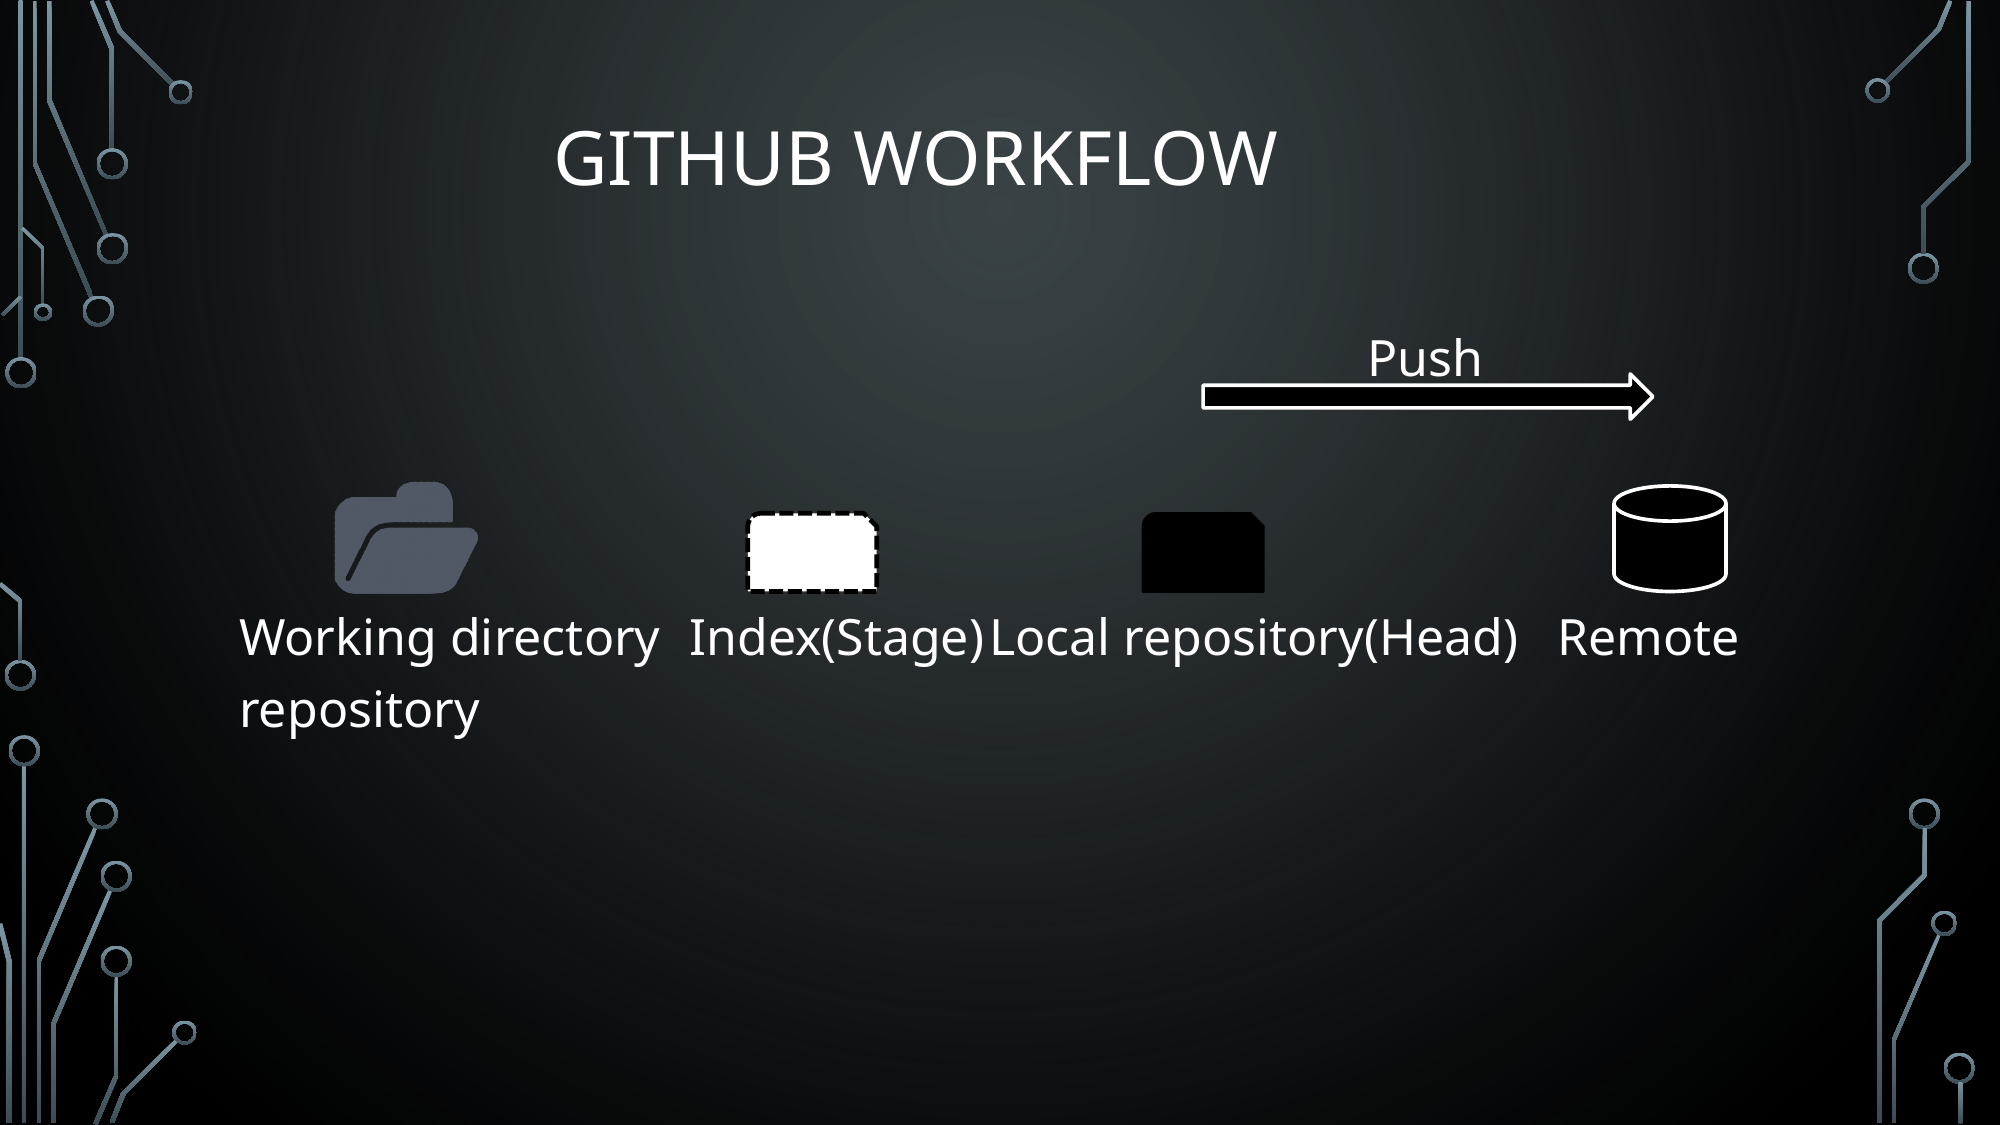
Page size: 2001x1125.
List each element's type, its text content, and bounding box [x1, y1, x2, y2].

title Github workflow [538, 61, 1462, 262]
list Push Working directory Index(Stage) Local repository(Head) Remote repository [224, 307, 1872, 1055]
picture [324, 455, 488, 620]
text_box [1201, 372, 1655, 421]
text_box [1141, 511, 1265, 593]
text_box [1612, 484, 1728, 594]
text_box [746, 511, 878, 593]
